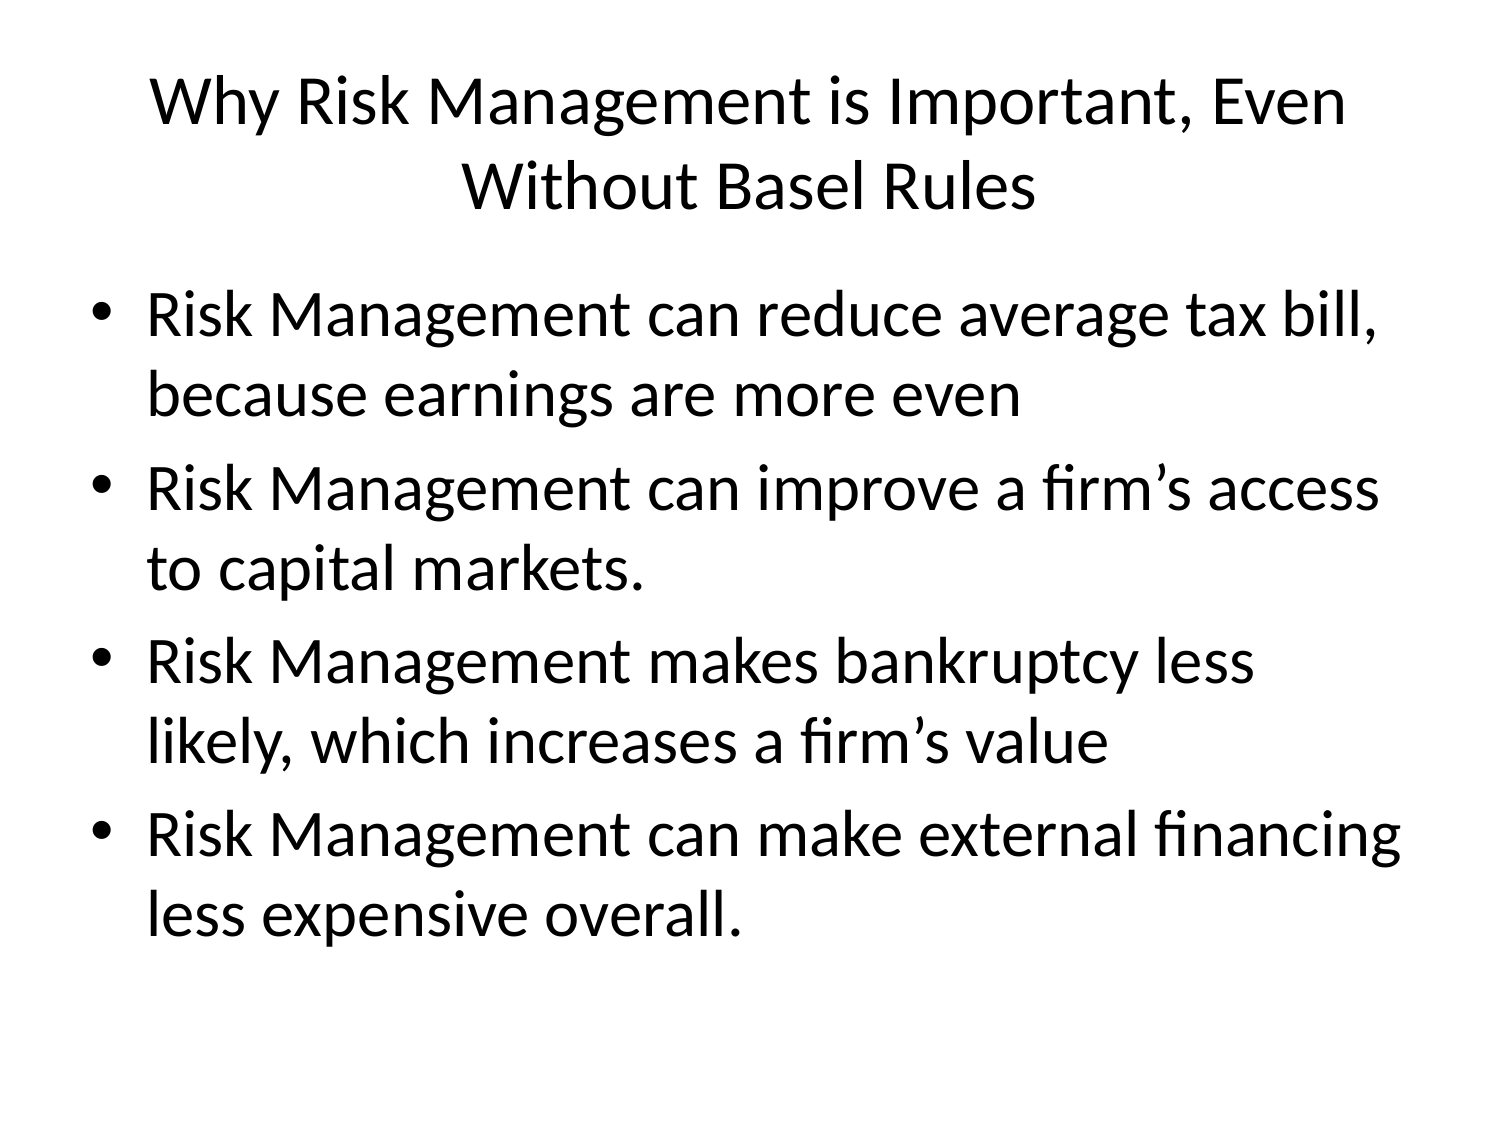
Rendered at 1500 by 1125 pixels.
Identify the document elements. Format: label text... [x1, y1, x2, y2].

title Why Risk Management is Important, Even Without Basel Rules [75, 45, 1425, 233]
list Risk Management can reduce average tax bill, because earnings are more even Risk Management can improve a firm’s access to capital markets. Risk Management makes bankruptcy less likely, which increases a firm’s value Risk Management can make external financing less expensive overall. [75, 262, 1425, 1005]
